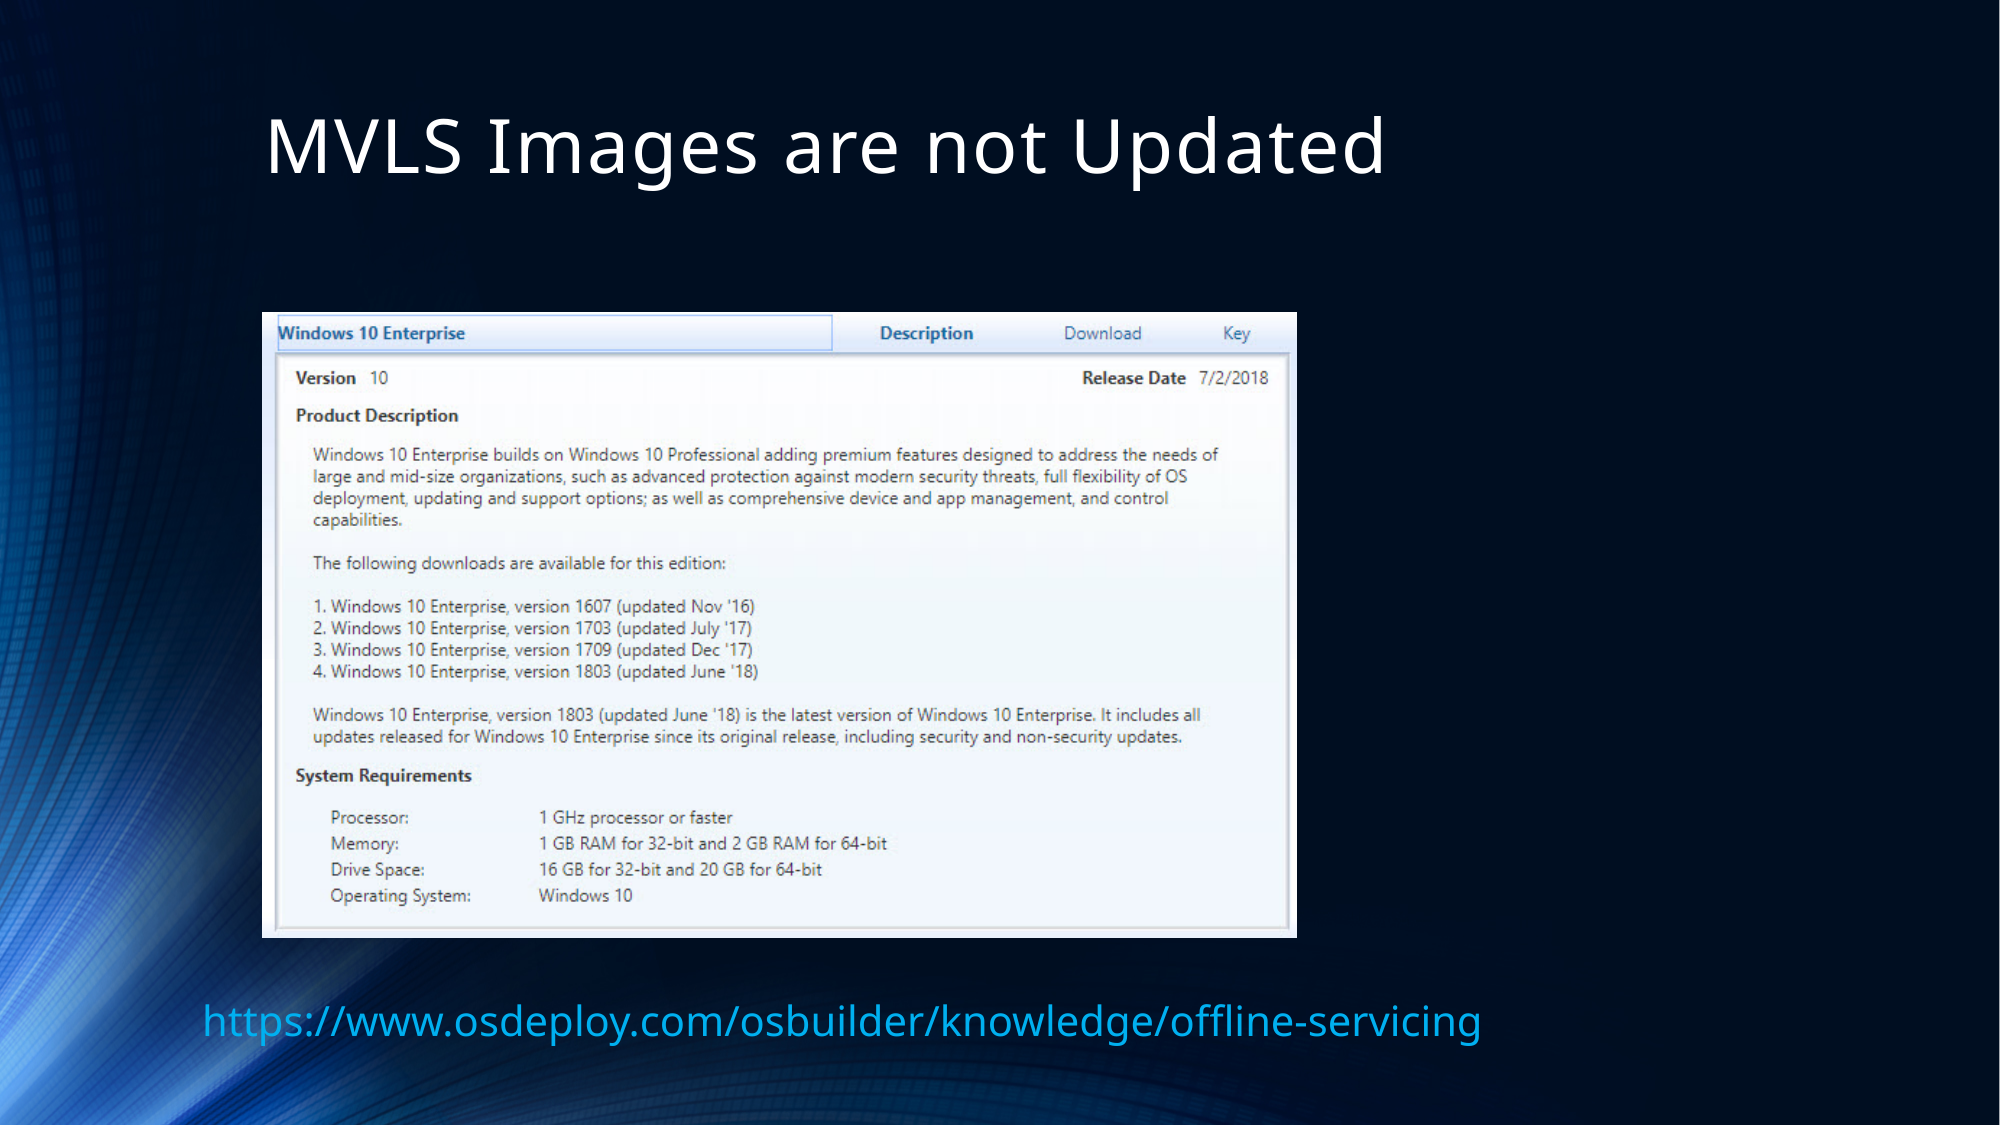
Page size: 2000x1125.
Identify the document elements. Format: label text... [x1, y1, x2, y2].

title MVLS Images are not Updated [249, 62, 1750, 288]
picture [0, 0, 2000, 1125]
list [262, 312, 1297, 938]
text_box https://www.osdeploy.com/osbuilder/knowledge/offline-servicing [187, 987, 1863, 1053]
